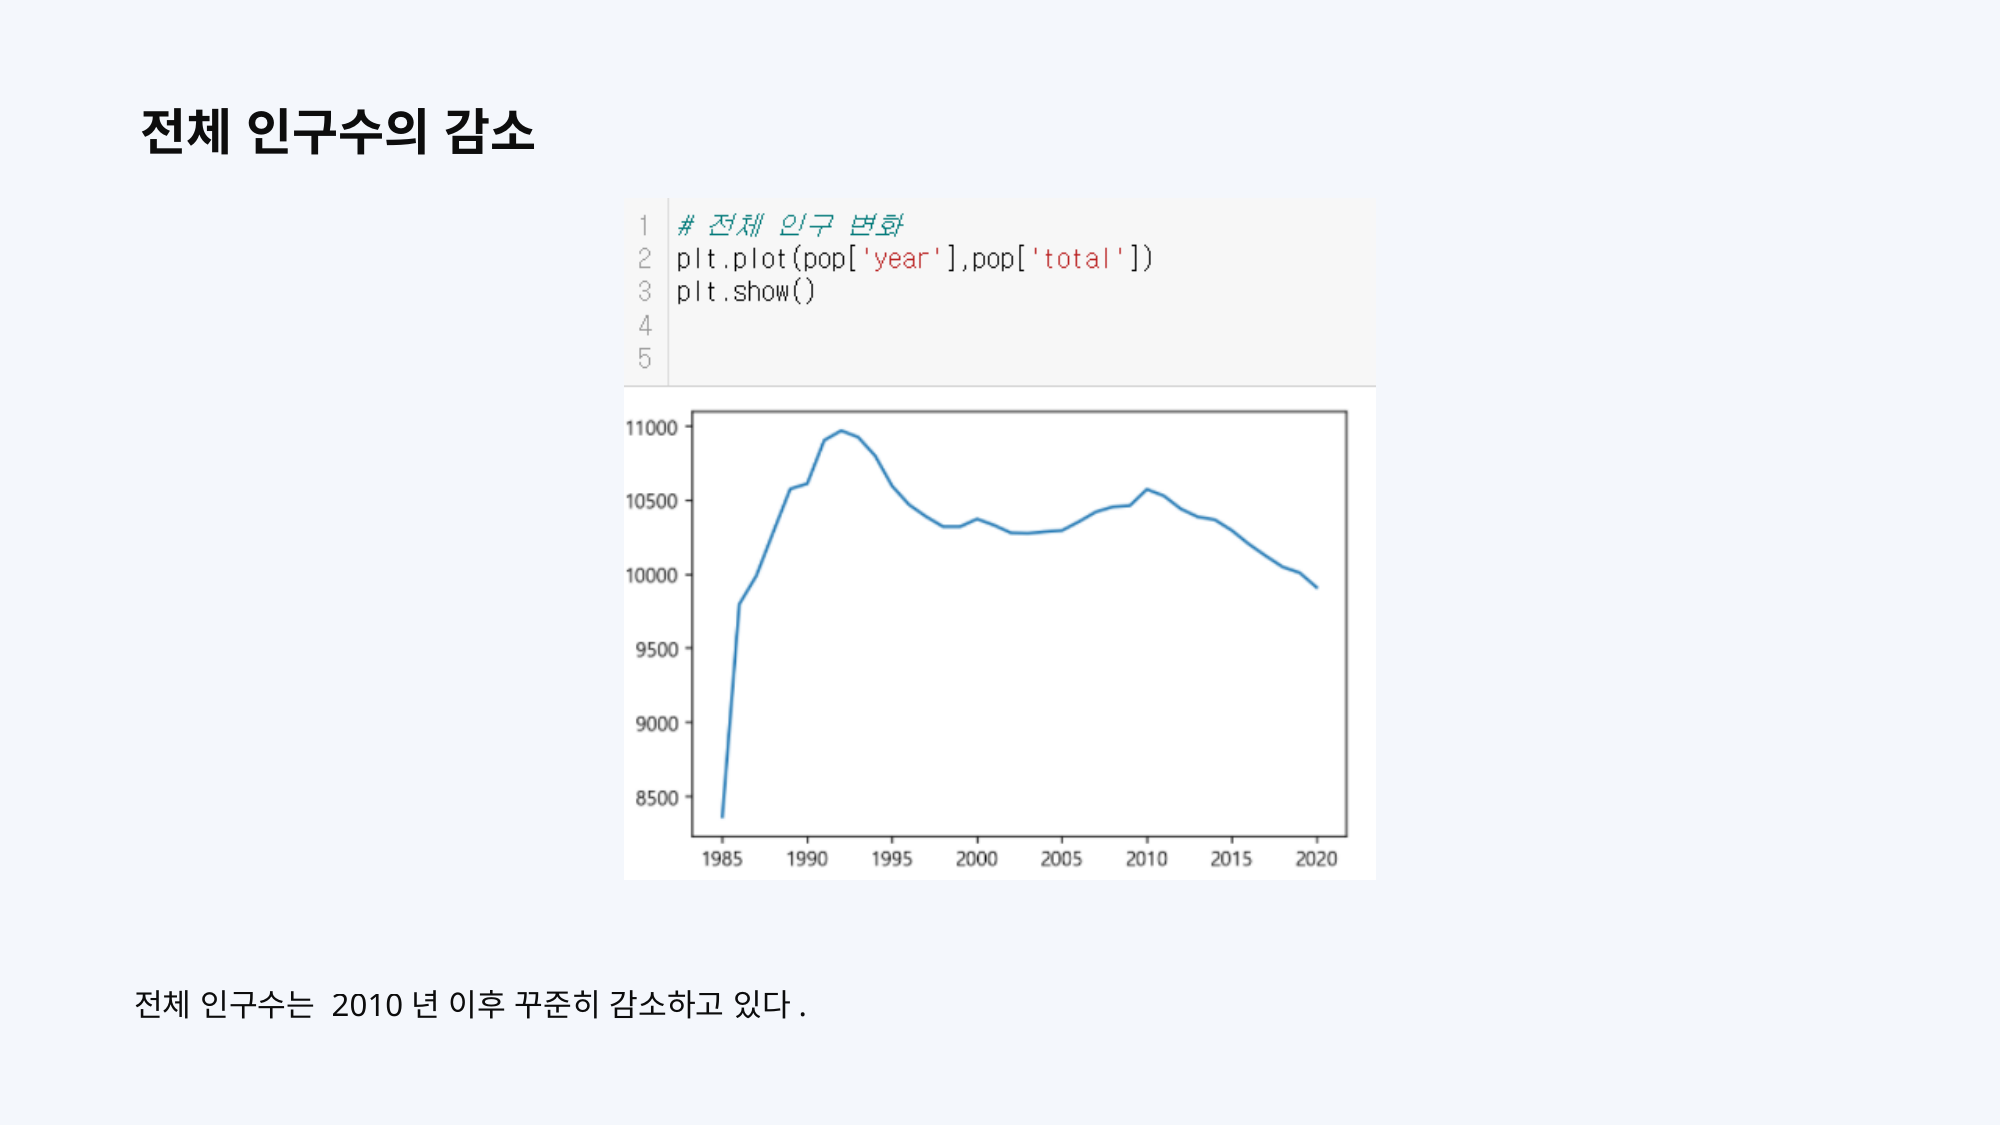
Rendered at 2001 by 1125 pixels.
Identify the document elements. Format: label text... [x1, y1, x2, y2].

text_box 전체 인구수의 감소 [125, 81, 552, 168]
text_box 전체 인구수는 2010년 이후 꾸준히 감소하고 있다. [119, 963, 822, 1031]
picture [624, 198, 1376, 880]
